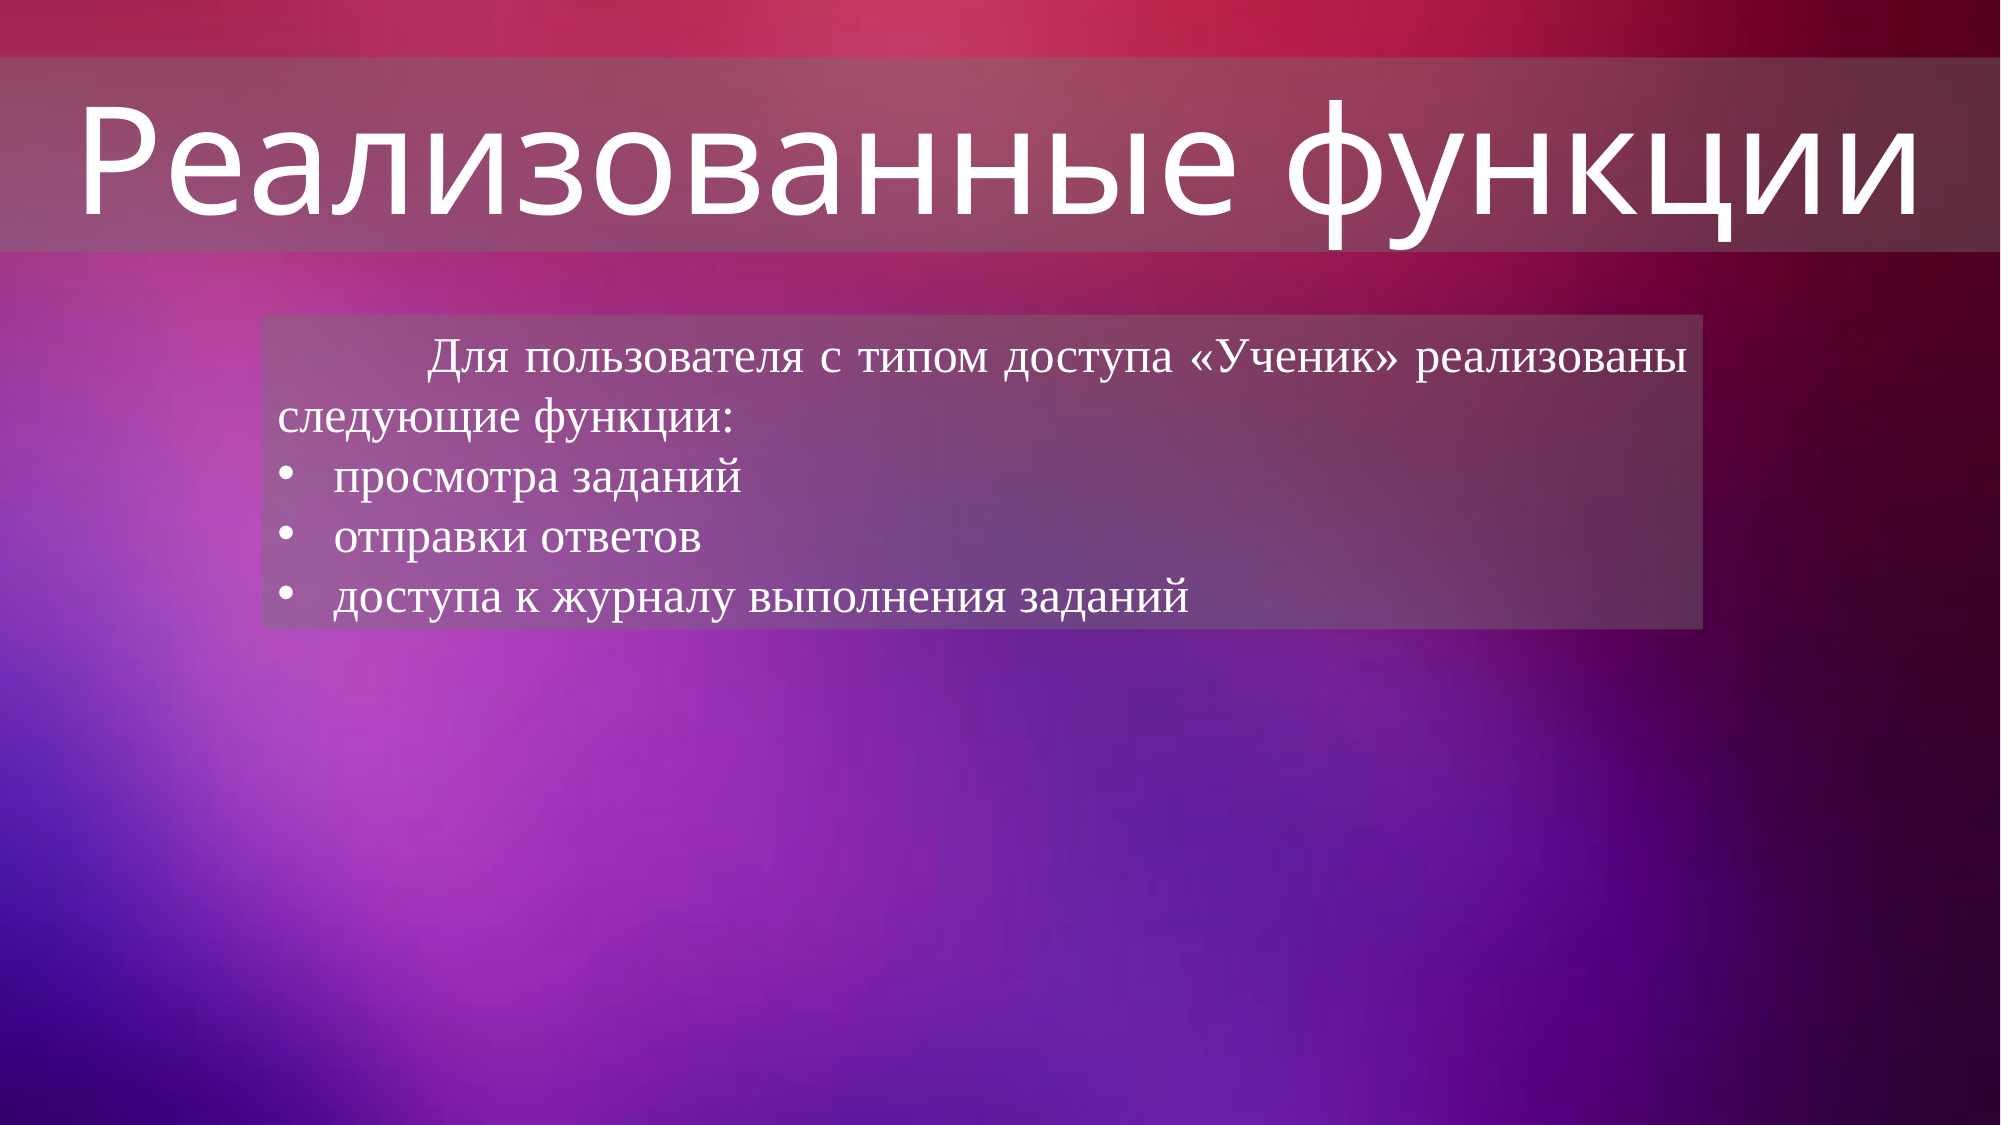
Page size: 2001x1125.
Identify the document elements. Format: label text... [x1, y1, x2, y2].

text_box Для пользователя с типом доступа «Ученик» реализованы следующие функции: просмотра заданий отправки ответов доступа к журналу выполнения заданий [262, 314, 1703, 630]
picture [0, 0, 2001, 1125]
text_box Реализованные функции [0, 57, 2000, 252]
